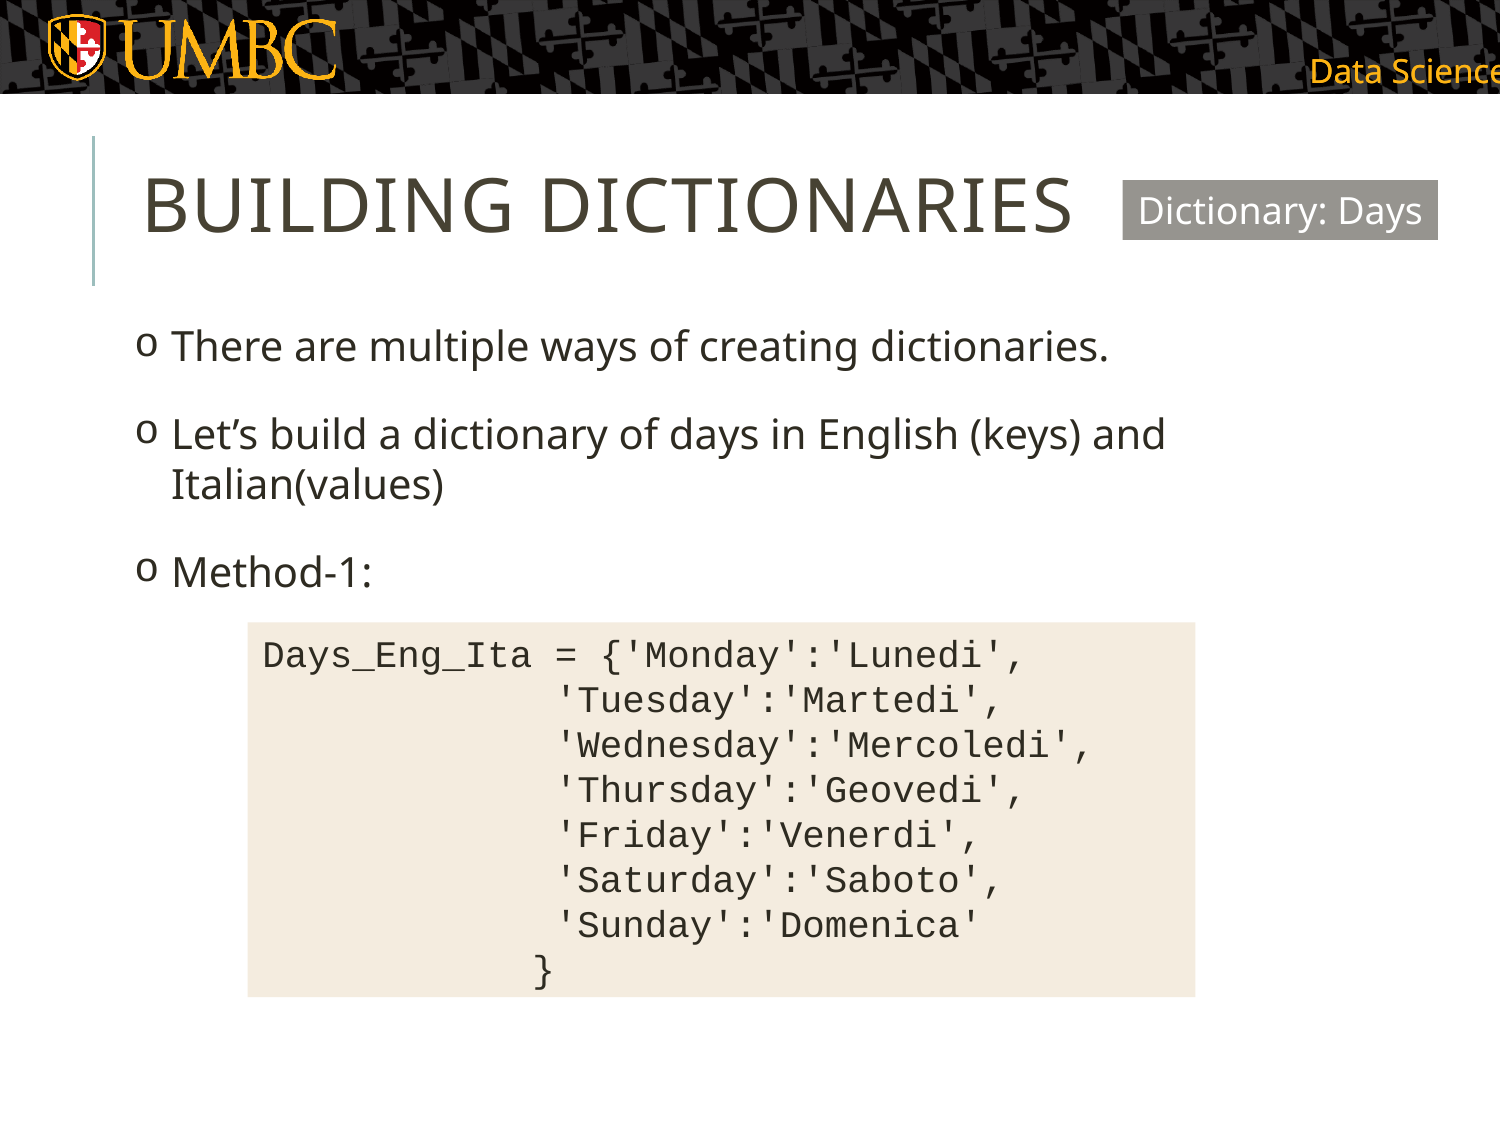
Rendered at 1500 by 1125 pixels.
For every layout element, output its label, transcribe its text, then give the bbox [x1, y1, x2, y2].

picture [0, 0, 1500, 94]
list There are multiple ways of creating dictionaries. Let’s build a dictionary of days in English (keys) and Italian(values) Method-1: [126, 312, 1322, 584]
title BUILDING DICTIONARIES [126, 135, 1322, 286]
text_box Dictionary: Days [1122, 180, 1438, 240]
text_box Days_Eng_Ita = {'Monday':'Lunedi', 'Tuesday':'Martedi', 'Wednesday':'Mercoledi', 'Thursday':'Geovedi', 'Friday':'Venerdi', 'Saturday':'Saboto', 'Sunday':'Domenica' } [247, 622, 1196, 998]
